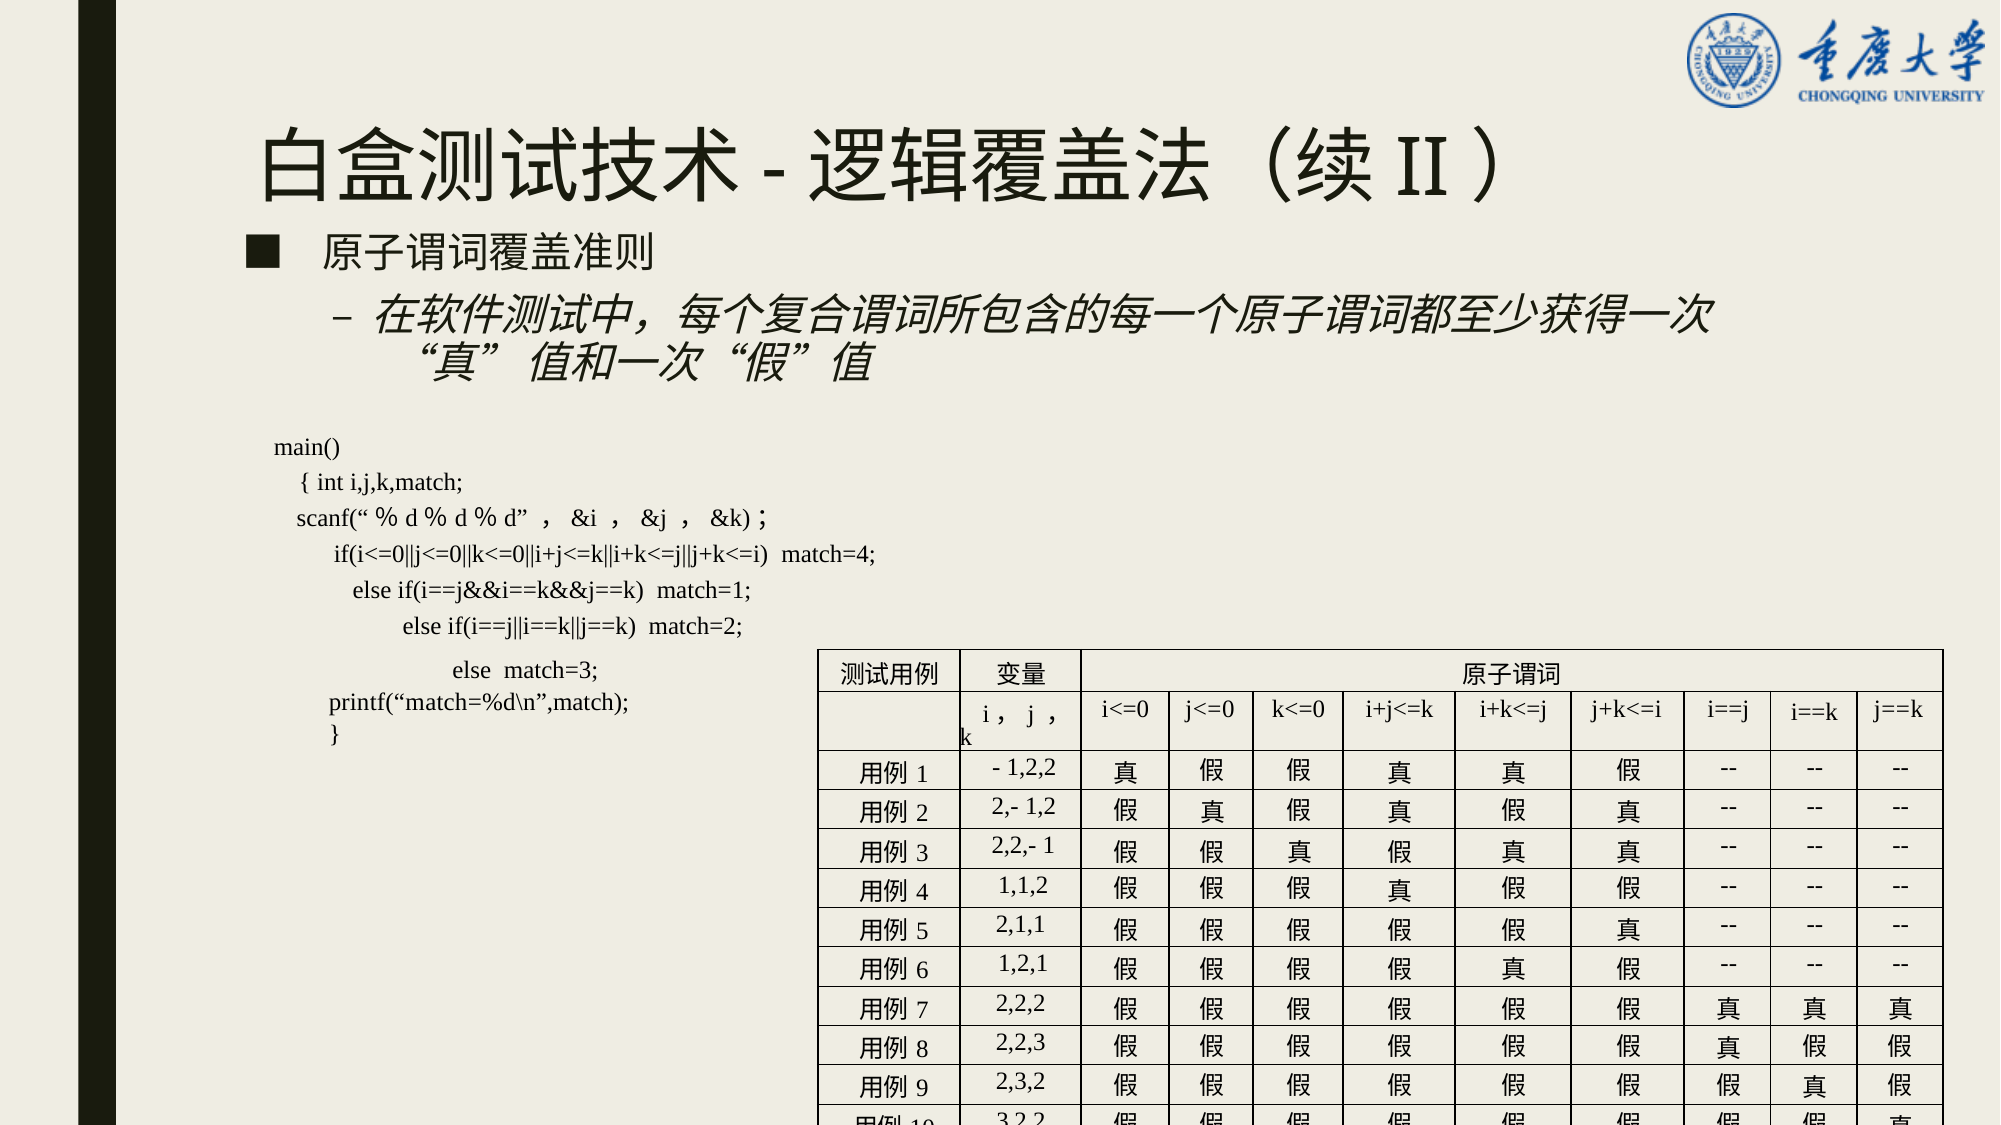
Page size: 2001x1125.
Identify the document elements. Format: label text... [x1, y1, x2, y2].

table_cell 假 [1254, 869, 1342, 907]
table_cell 假 [1170, 987, 1252, 1025]
table_cell 真 [1685, 1026, 1770, 1064]
table_cell 假 [1170, 1026, 1252, 1064]
table_cell -- [1771, 829, 1856, 868]
table_cell 假 [1082, 947, 1168, 986]
table_cell 用例7 [819, 987, 959, 1025]
table_cell 假 [1344, 947, 1454, 986]
table_cell 假 [1456, 987, 1570, 1025]
text_box 白盒测试技术-逻辑覆盖法（续II） ■ 原子谓词覆盖准则 – 在软件测试中，每个复合谓词所包含的每一个原子谓词都至少获得一次“真” 值和一次“假”值 main() { int i,j,k,match; scanf(“％d％d％d” ，&i ，&j ，&k)； if(i<=0||j<=0||k<=0||i+j<=k||i+k<=j||j+k<=i) match=4; else if(i==j&&i==k&&j==k) match=1; else if(i==j||i==k||j==k) match=2; [240, 118, 1766, 642]
table_cell 假 [1344, 1105, 1454, 1125]
table_cell 2,1,1 [961, 908, 1080, 946]
table_cell 假 [1344, 1026, 1454, 1064]
table_cell 假 [1685, 1105, 1770, 1125]
table_cell -- [1685, 947, 1770, 986]
table_cell 假 [1572, 1026, 1683, 1064]
table_cell 假 [1170, 869, 1252, 907]
table_cell -- [1858, 790, 1942, 828]
table_cell 真 [1344, 751, 1454, 789]
table_cell -- [1858, 829, 1942, 868]
table_cell 假 [1170, 947, 1252, 986]
table_cell 用例5 [819, 908, 959, 946]
table_cell -- [1858, 869, 1942, 907]
table_cell 假 [1170, 751, 1252, 789]
table_cell 假 [1254, 790, 1342, 828]
picture [1686, 13, 1985, 108]
table_cell 用例6 [819, 947, 959, 986]
table_cell -- [1685, 790, 1770, 828]
table_cell -- [1771, 869, 1856, 907]
table_cell 2,- 1,2 [961, 790, 1080, 828]
table_cell i+j<=k [1344, 692, 1454, 750]
table_header 变量 [961, 650, 1080, 691]
table_cell 用例8 [819, 1026, 959, 1064]
table_cell 假 [1082, 1105, 1168, 1125]
table_cell 假 [1082, 869, 1168, 907]
table_cell 用例2 [819, 790, 959, 828]
table_cell - 1,2,2 [961, 751, 1080, 789]
table_cell 假 [1858, 1026, 1942, 1064]
table_cell 用例10 [819, 1105, 959, 1125]
table_cell -- [1858, 908, 1942, 946]
table_cell j+k<=i [1572, 692, 1683, 750]
table_cell 假 [1572, 869, 1683, 907]
table_cell 假 [1344, 908, 1454, 946]
table_cell 真 [1572, 790, 1683, 828]
table_cell 假 [1344, 829, 1454, 868]
table_cell -- [1858, 751, 1942, 789]
table_cell 2,2,- 1 [961, 829, 1080, 868]
table_cell i<=0 [1082, 692, 1168, 750]
table_cell 假 [1254, 947, 1342, 986]
table_cell [819, 692, 959, 750]
table_cell 假 [1254, 751, 1342, 789]
table_cell 假 [1572, 1065, 1683, 1104]
table_cell 真 [1344, 790, 1454, 828]
table_cell 假 [1456, 1065, 1570, 1104]
table_cell 真 [1572, 908, 1683, 946]
table_cell 假 [1858, 1065, 1942, 1104]
table_cell 假 [1344, 1065, 1454, 1104]
table_cell 假 [1254, 1105, 1342, 1125]
table_cell 真 [1572, 829, 1683, 868]
table_cell -- [1771, 908, 1856, 946]
table_cell 真 [1170, 790, 1252, 828]
table_cell 真 [1344, 869, 1454, 907]
table_cell 2,2,3 [961, 1026, 1080, 1064]
table_cell 假 [1082, 987, 1168, 1025]
table_cell -- [1771, 947, 1856, 986]
text_box [116, 0, 2000, 1125]
table_cell i，j ，k [961, 692, 1080, 750]
table_cell 假 [1572, 947, 1683, 986]
text_box [78, 0, 116, 1125]
table_cell 假 [1082, 1065, 1168, 1104]
table_cell 假 [1170, 829, 1252, 868]
table_cell 用例3 [819, 829, 959, 868]
table_header 原子谓词 [1082, 650, 1942, 691]
table_cell 假 [1685, 1065, 1770, 1104]
table_cell 真 [1685, 987, 1770, 1025]
table_cell 假 [1082, 829, 1168, 868]
table_cell 假 [1254, 987, 1342, 1025]
table_cell 用例1 [819, 751, 959, 789]
table_cell 假 [1771, 1105, 1856, 1125]
table_cell 假 [1456, 1105, 1570, 1125]
table_cell 假 [1456, 908, 1570, 946]
table_cell -- [1771, 790, 1856, 828]
table_cell -- [1685, 869, 1770, 907]
table_cell 假 [1082, 1026, 1168, 1064]
table_cell 假 [1456, 1026, 1570, 1064]
table_cell -- [1771, 751, 1856, 789]
table_cell 2,2,2 [961, 987, 1080, 1025]
table_cell 真 [1858, 1105, 1942, 1125]
table_cell -- [1685, 908, 1770, 946]
table_cell 真 [1771, 1065, 1856, 1104]
table_cell i==k [1771, 692, 1856, 750]
table_cell -- [1685, 829, 1770, 868]
text_box else match=3; printf(“match=%d\n”,match); } [326, 649, 632, 750]
table_cell 假 [1254, 1065, 1342, 1104]
table_cell 真 [1456, 947, 1570, 986]
table_cell 假 [1572, 751, 1683, 789]
table_cell 真 [1082, 751, 1168, 789]
table_cell 1,2,1 [961, 947, 1080, 986]
table_cell 真 [1771, 987, 1856, 1025]
table_cell 假 [1572, 1105, 1683, 1125]
table_cell 假 [1170, 1065, 1252, 1104]
table_cell 假 [1170, 908, 1252, 946]
table_cell j<=0 [1170, 692, 1252, 750]
table_cell 真 [1456, 751, 1570, 789]
table_cell 假 [1344, 987, 1454, 1025]
table_cell k<=0 [1254, 692, 1342, 750]
table_header 测试用例 [819, 650, 959, 691]
table_cell 假 [1082, 908, 1168, 946]
table_cell i==j [1685, 692, 1770, 750]
table_cell j==k [1858, 692, 1942, 750]
table_cell 假 [1572, 987, 1683, 1025]
table_cell 假 [1771, 1026, 1856, 1064]
table_cell 1,1,2 [961, 869, 1080, 907]
table_cell 2,3,2 [961, 1065, 1080, 1104]
table_cell 假 [1254, 1026, 1342, 1064]
table_cell 假 [1456, 790, 1570, 828]
table_cell 真 [1254, 829, 1342, 868]
table_cell 3,2,2 [961, 1105, 1080, 1125]
table_cell -- [1685, 751, 1770, 789]
text_box [0, 0, 78, 1125]
table_cell i+k<=j [1456, 692, 1570, 750]
table_cell 用例4 [819, 869, 959, 907]
table_cell 用例9 [819, 1065, 959, 1104]
table_cell 假 [1082, 790, 1168, 828]
table_cell 真 [1858, 987, 1942, 1025]
table_cell 假 [1170, 1105, 1252, 1125]
table_cell 假 [1456, 869, 1570, 907]
table_cell 真 [1456, 829, 1570, 868]
table_cell -- [1858, 947, 1942, 986]
table_cell 假 [1254, 908, 1342, 946]
